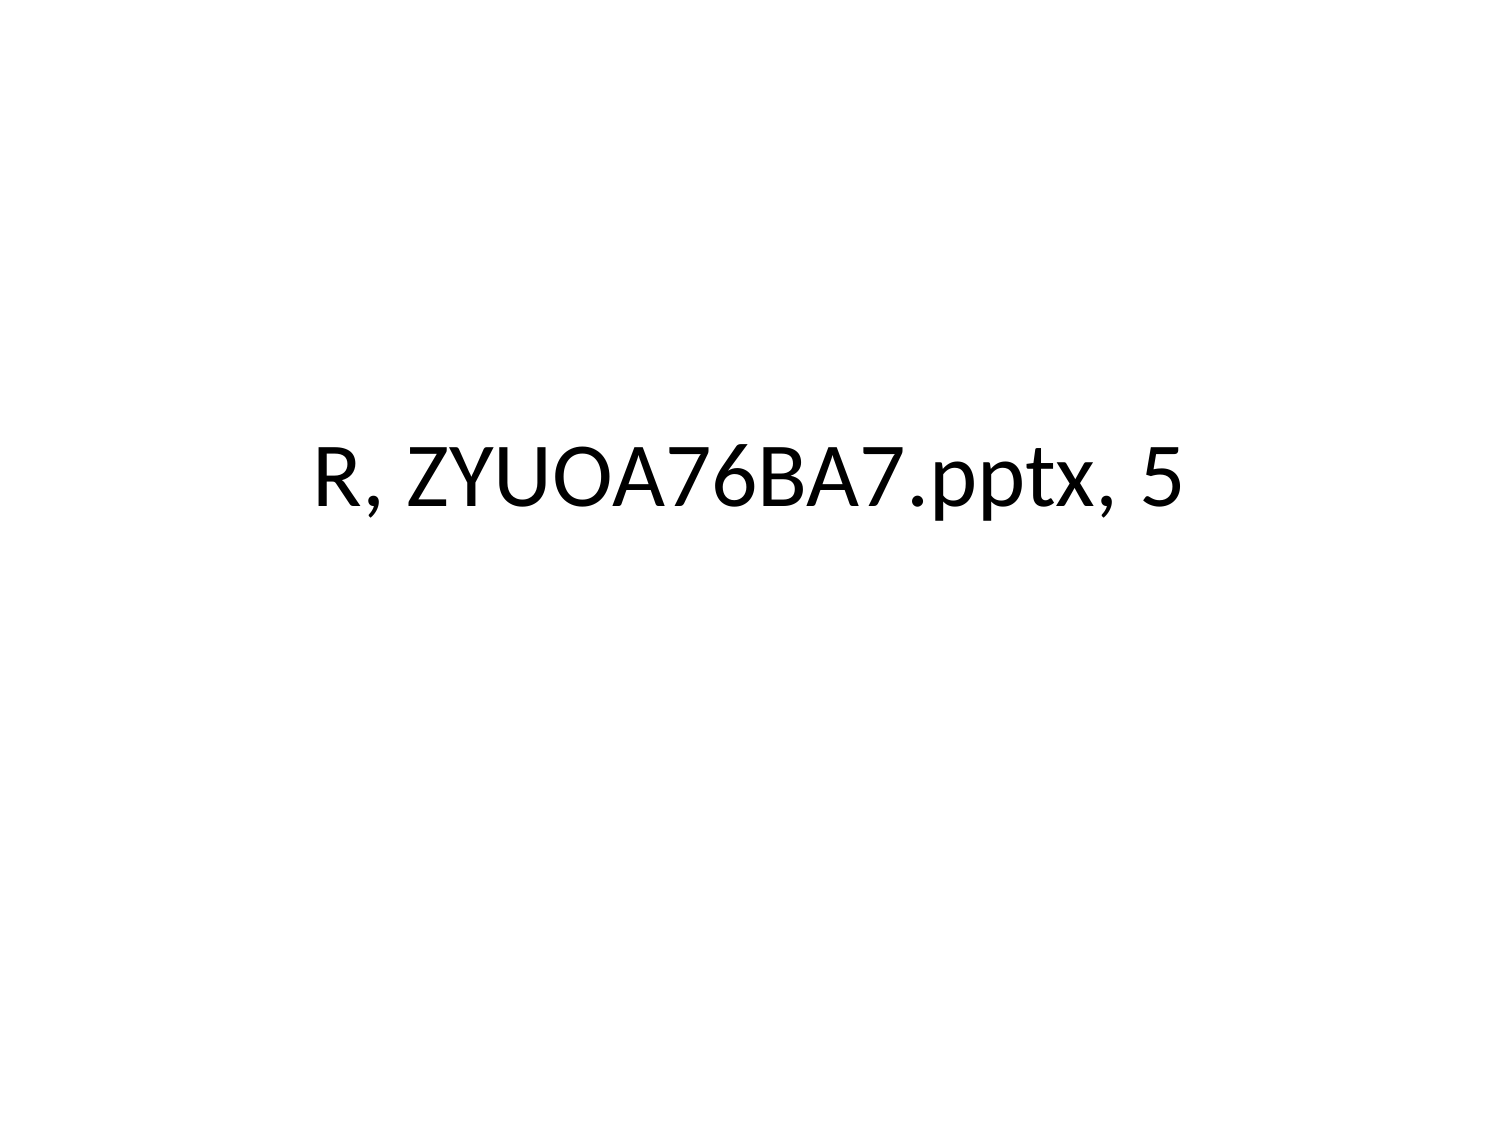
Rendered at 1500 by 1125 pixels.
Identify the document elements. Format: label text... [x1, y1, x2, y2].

title R, ZYUOA76BA7.pptx, 5 [112, 349, 1388, 591]
